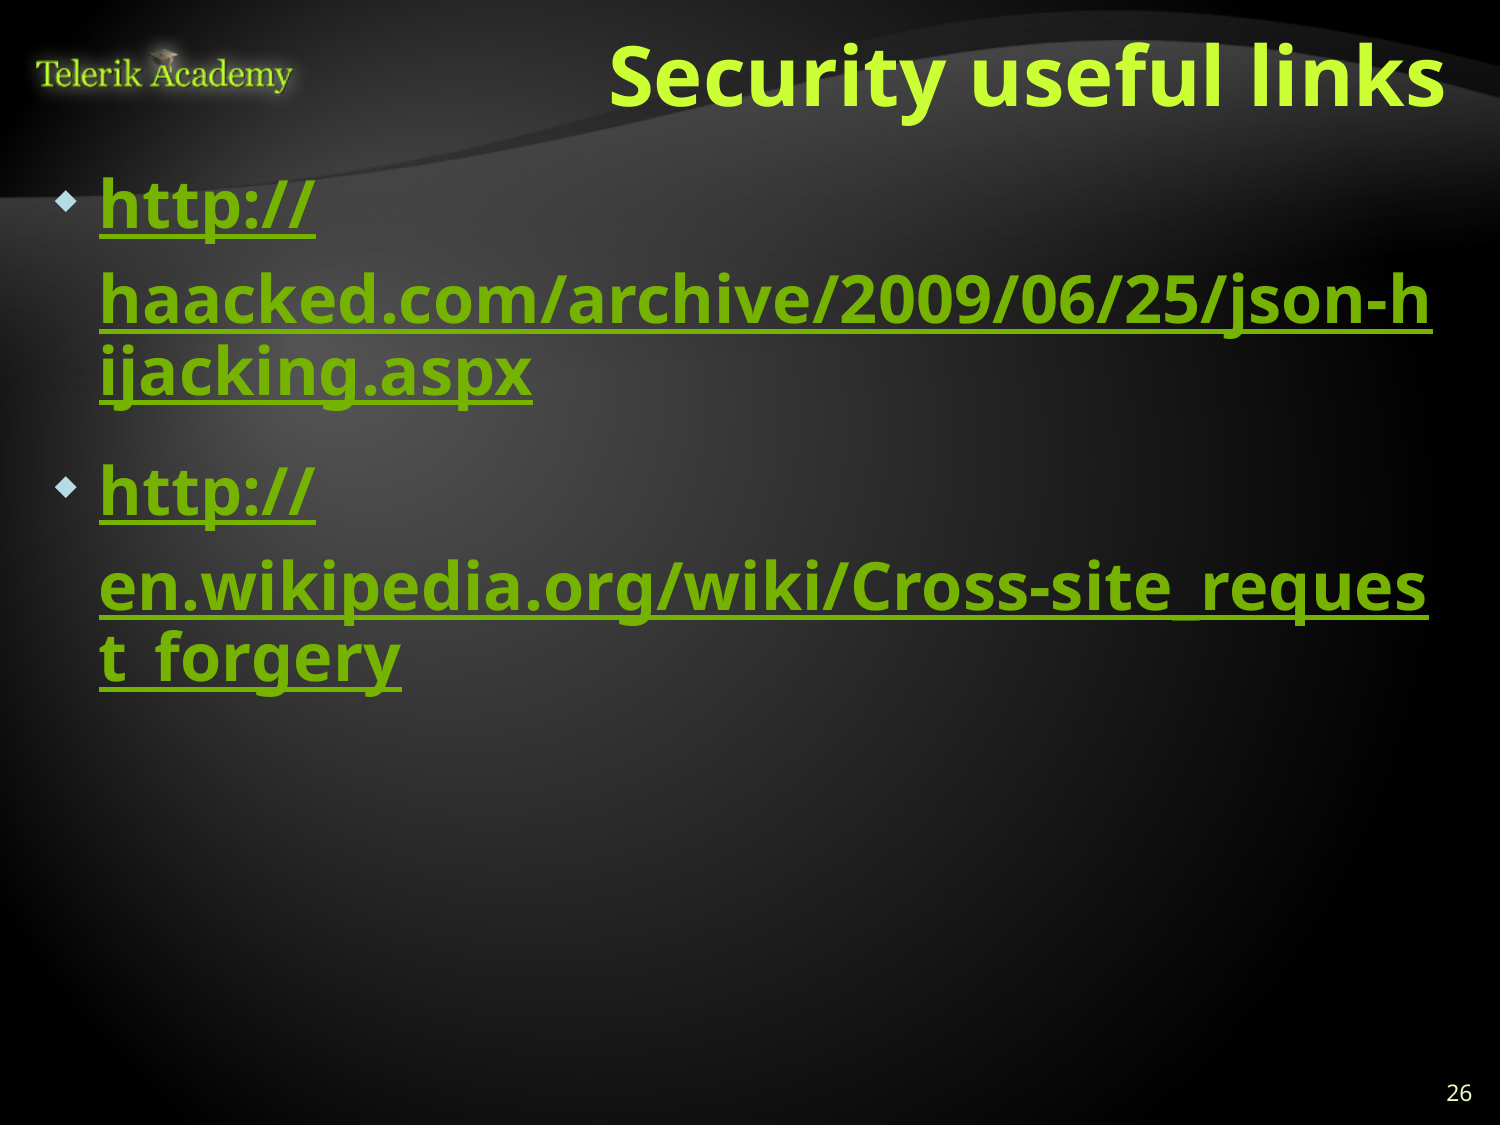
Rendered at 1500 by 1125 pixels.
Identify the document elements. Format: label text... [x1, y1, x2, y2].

slide_number 26 [1412, 1074, 1488, 1113]
picture [0, 0, 1500, 1125]
title Security useful links [300, 12, 1463, 149]
list http://haacked.com/archive/2009/06/25/json-hijacking.aspx http://en.wikipedia.org/wiki/Cross-site_request_forgery [37, 149, 1463, 1100]
